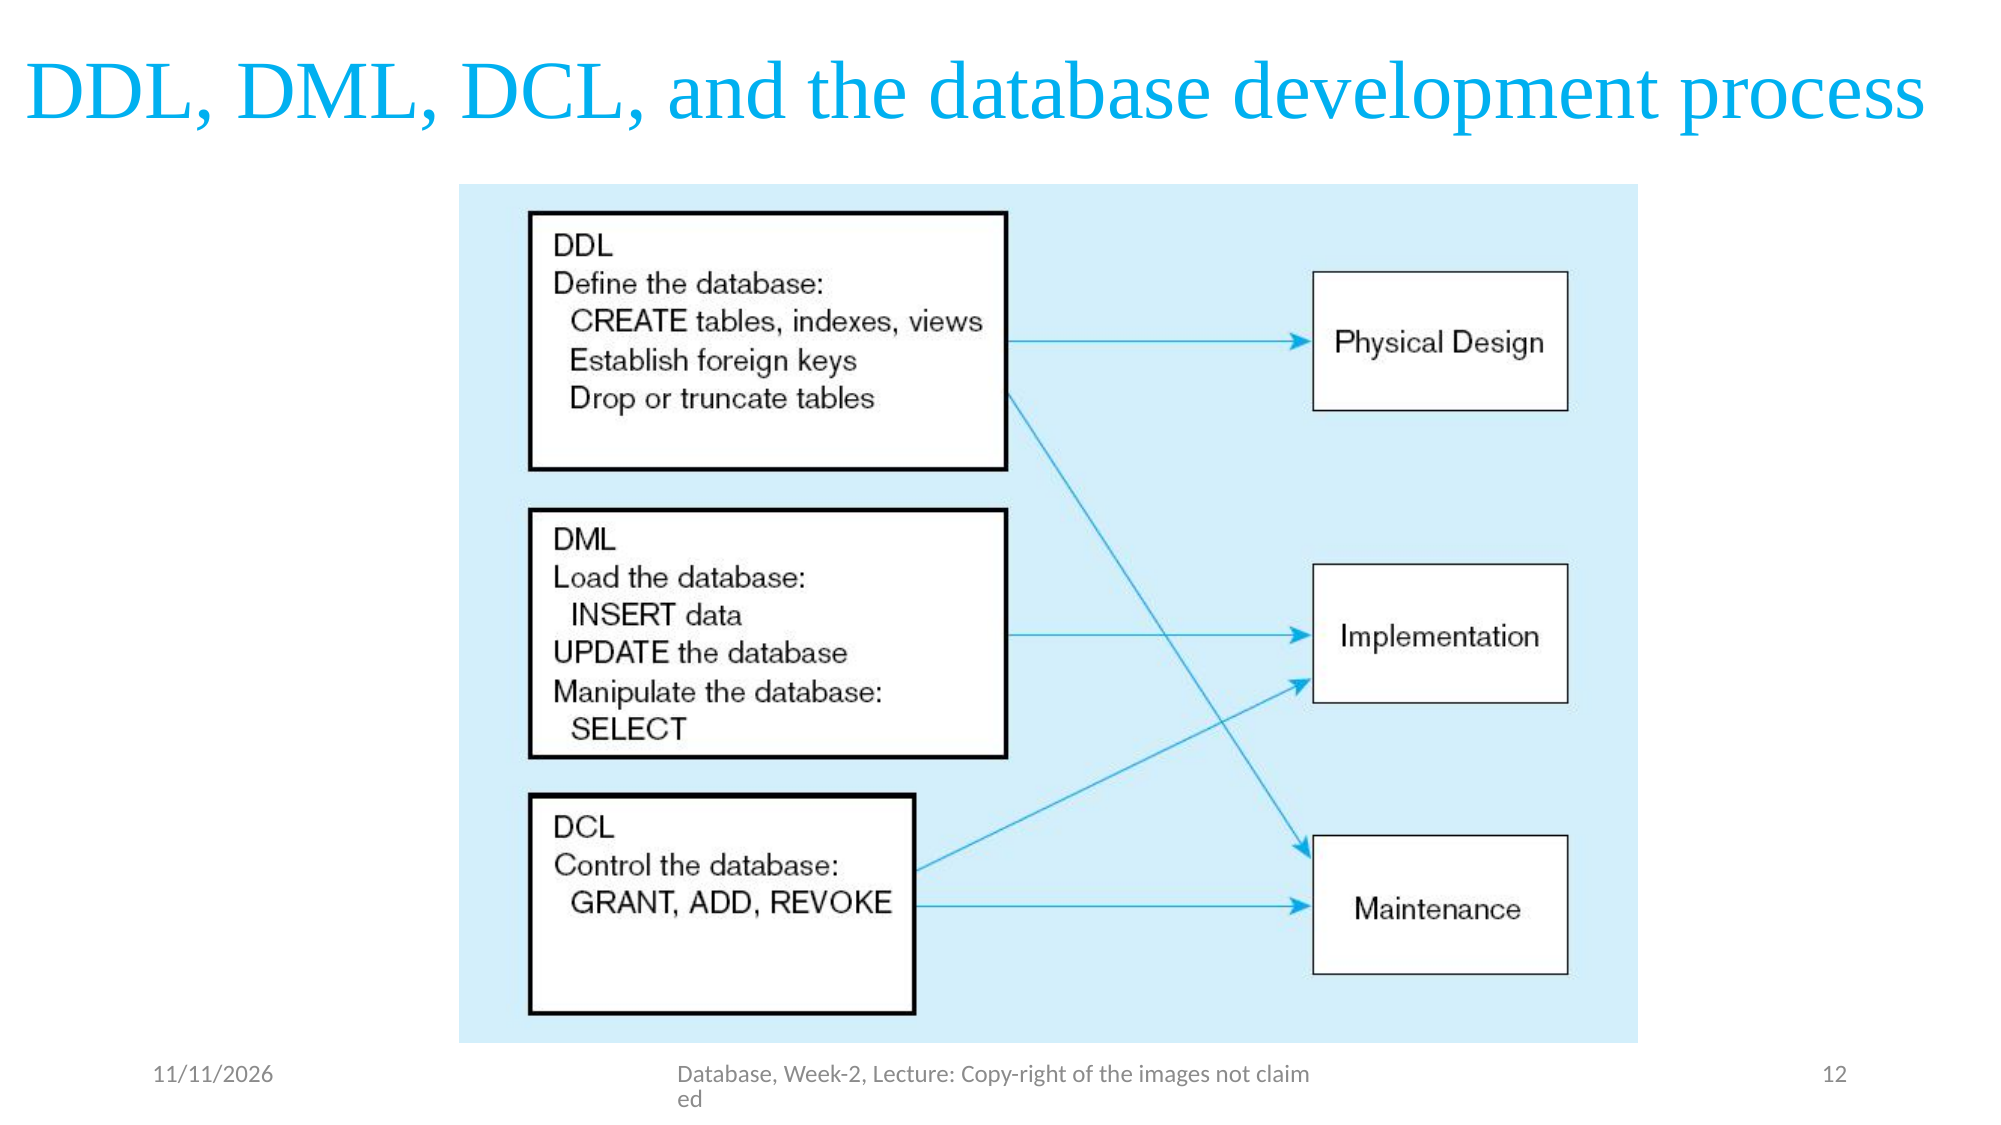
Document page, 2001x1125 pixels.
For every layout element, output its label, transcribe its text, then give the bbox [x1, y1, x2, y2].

footer Database, Week-2, Lecture: Copy-right of the images not claimed [662, 1043, 1338, 1103]
title DDL, DML, DCL, and the database development process [10, 3, 2000, 271]
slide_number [137, 1042, 588, 1103]
slide_number 12 [1412, 1042, 1863, 1103]
picture [459, 184, 1638, 1043]
